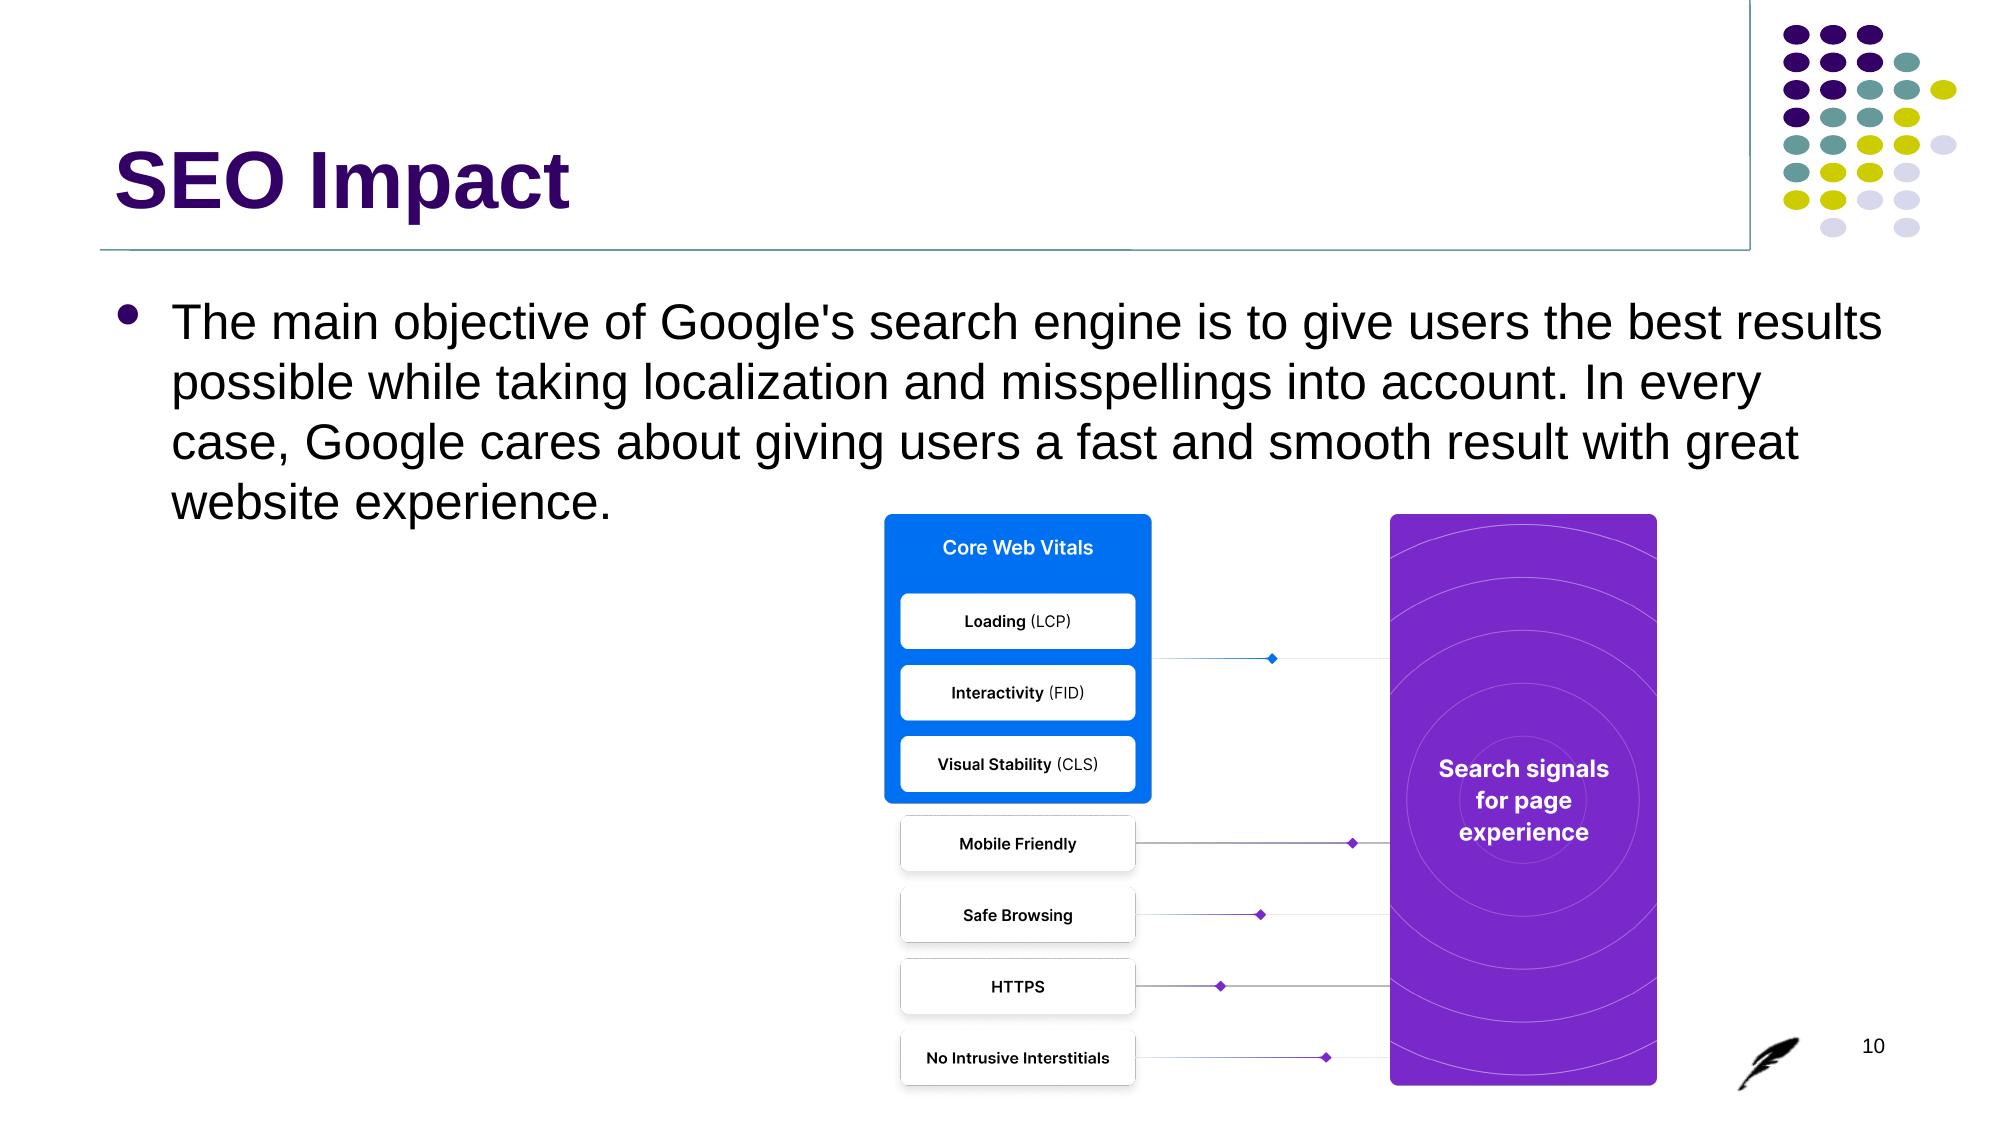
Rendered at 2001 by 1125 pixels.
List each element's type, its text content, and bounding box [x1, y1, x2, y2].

list The main objective of Google's search engine is to give users the best results possible while taking localization and misspellings into account. In every case, Google cares about giving users a fast and smooth result with great website experience. [99, 282, 1900, 1006]
picture [758, 474, 1809, 1125]
title SEO Impact [99, 20, 1750, 233]
slide_number 10 [1782, 1025, 1900, 1100]
